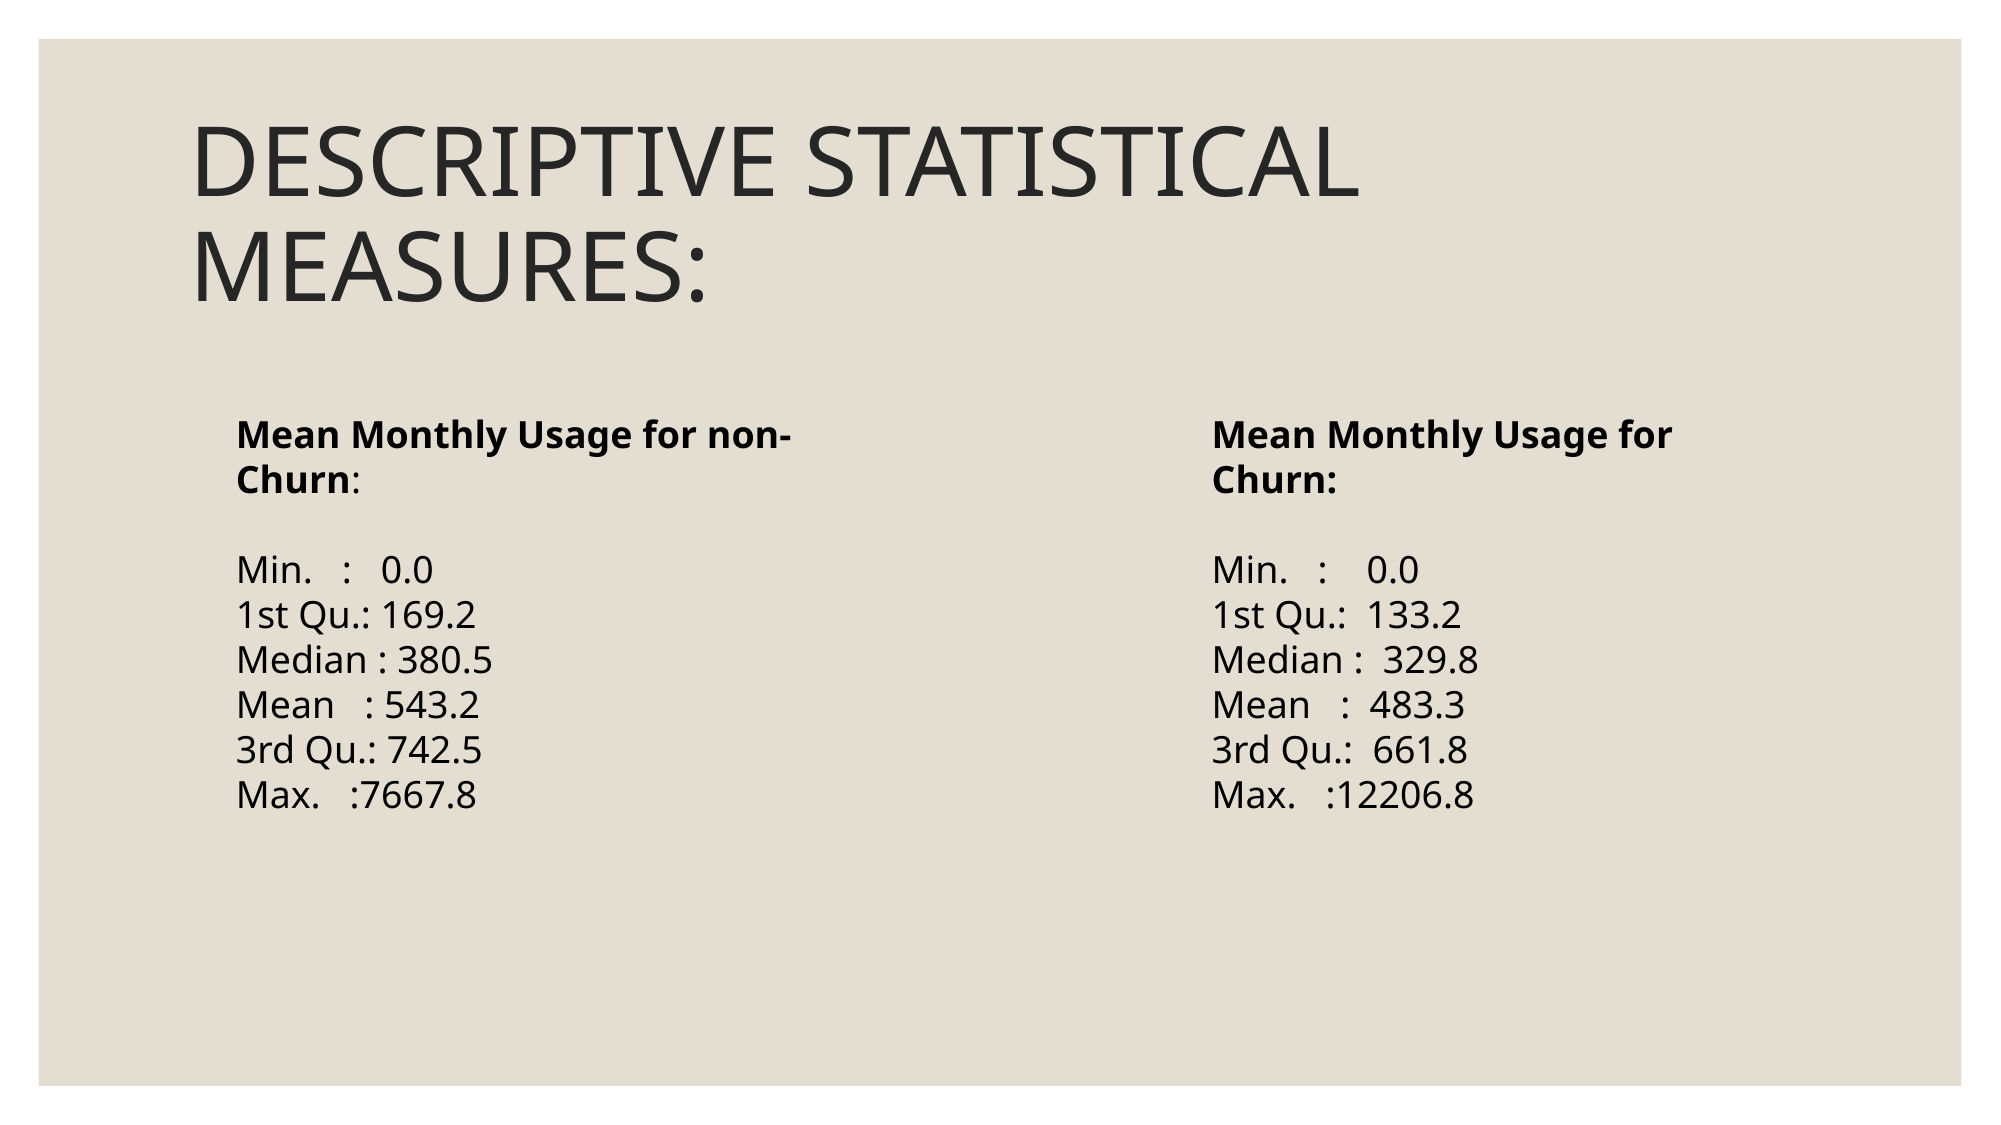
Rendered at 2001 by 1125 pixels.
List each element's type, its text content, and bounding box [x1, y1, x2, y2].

title DESCRIPTIVE STATISTICAL MEASURES: [174, 105, 1825, 331]
text_box Mean Monthly Usage for non-Churn: Min. : 0.0 1st Qu.: 169.2 Median : 380.5 Mean : 543.2 3rd Qu.: 742.5 Max. :7667.8 [220, 404, 831, 824]
text_box Mean Monthly Usage for Churn: Min. : 0.0 1st Qu.: 133.2 Median : 329.8 Mean : 483.3 3rd Qu.: 661.8 Max. :12206.8 [1196, 404, 1755, 869]
